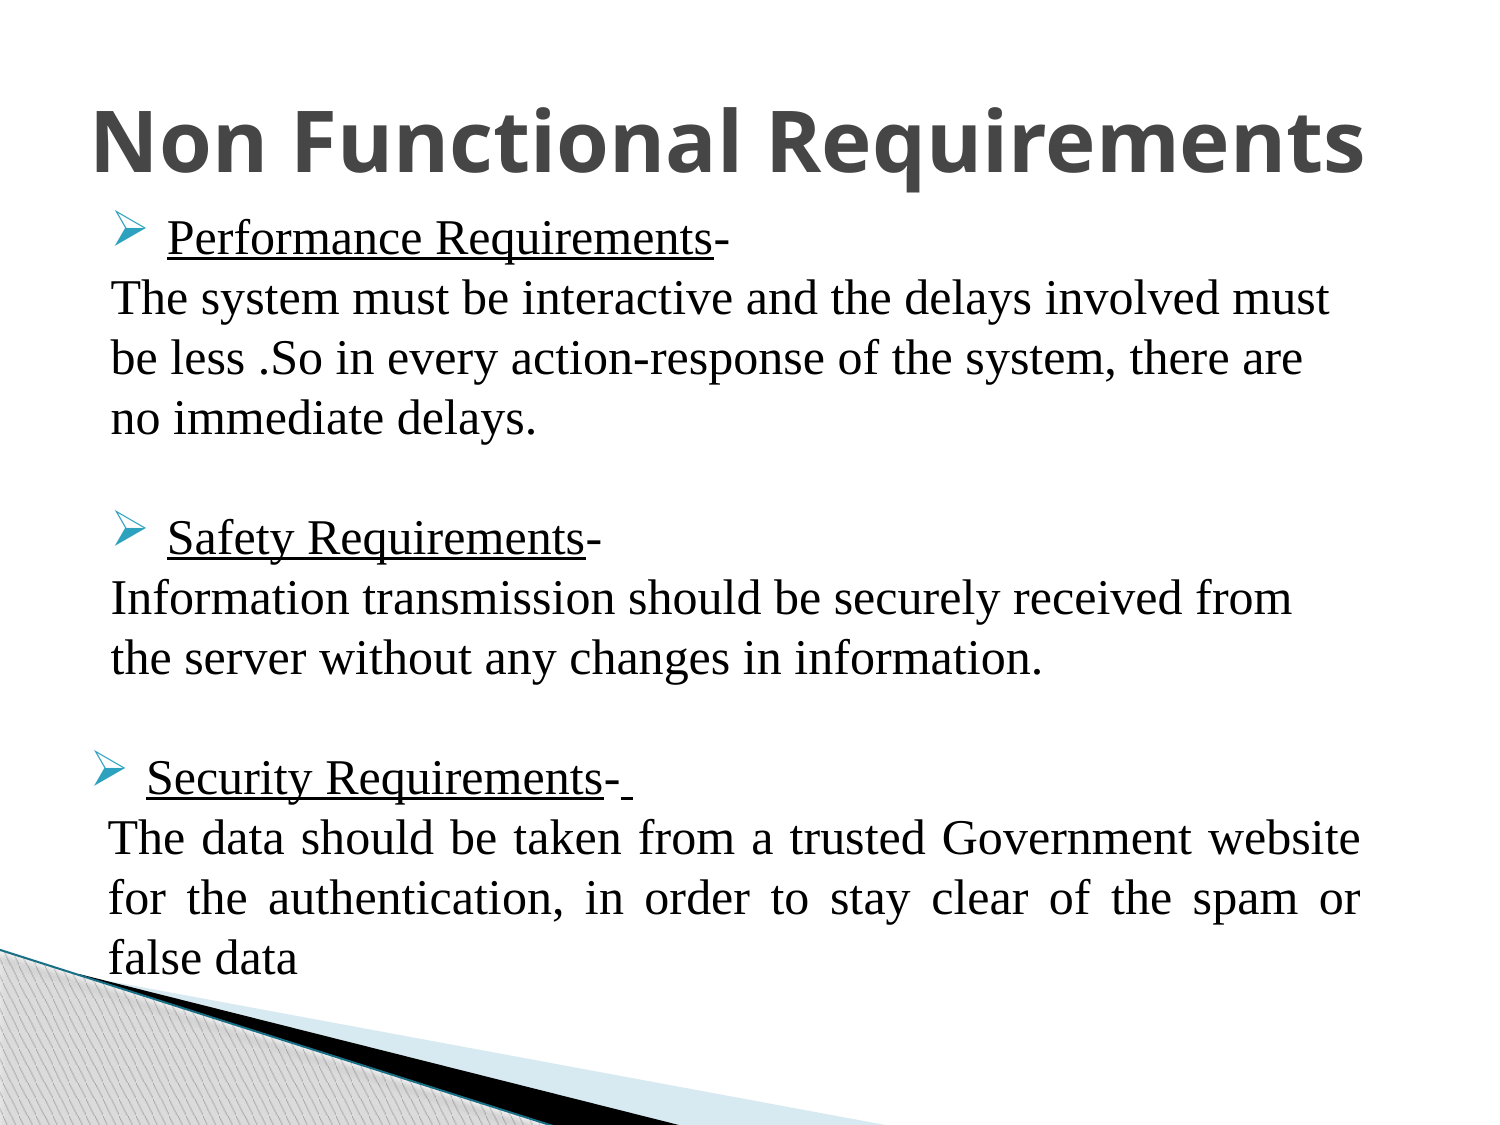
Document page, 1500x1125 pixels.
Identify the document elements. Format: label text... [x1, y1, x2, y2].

text_box Performance Requirements- The system must be interactive and the delays involved must be less .So in every action-response of the system, there are no immediate delays. Safety Requirements- Information transmission should be securely received from the server without any changes in information. Security Requirements- The data should be taken from a trusted Government website for the authentication, in order to stay clear of the spam or false data [75, 196, 1377, 1104]
title Non Functional Requirements [75, 45, 1425, 233]
